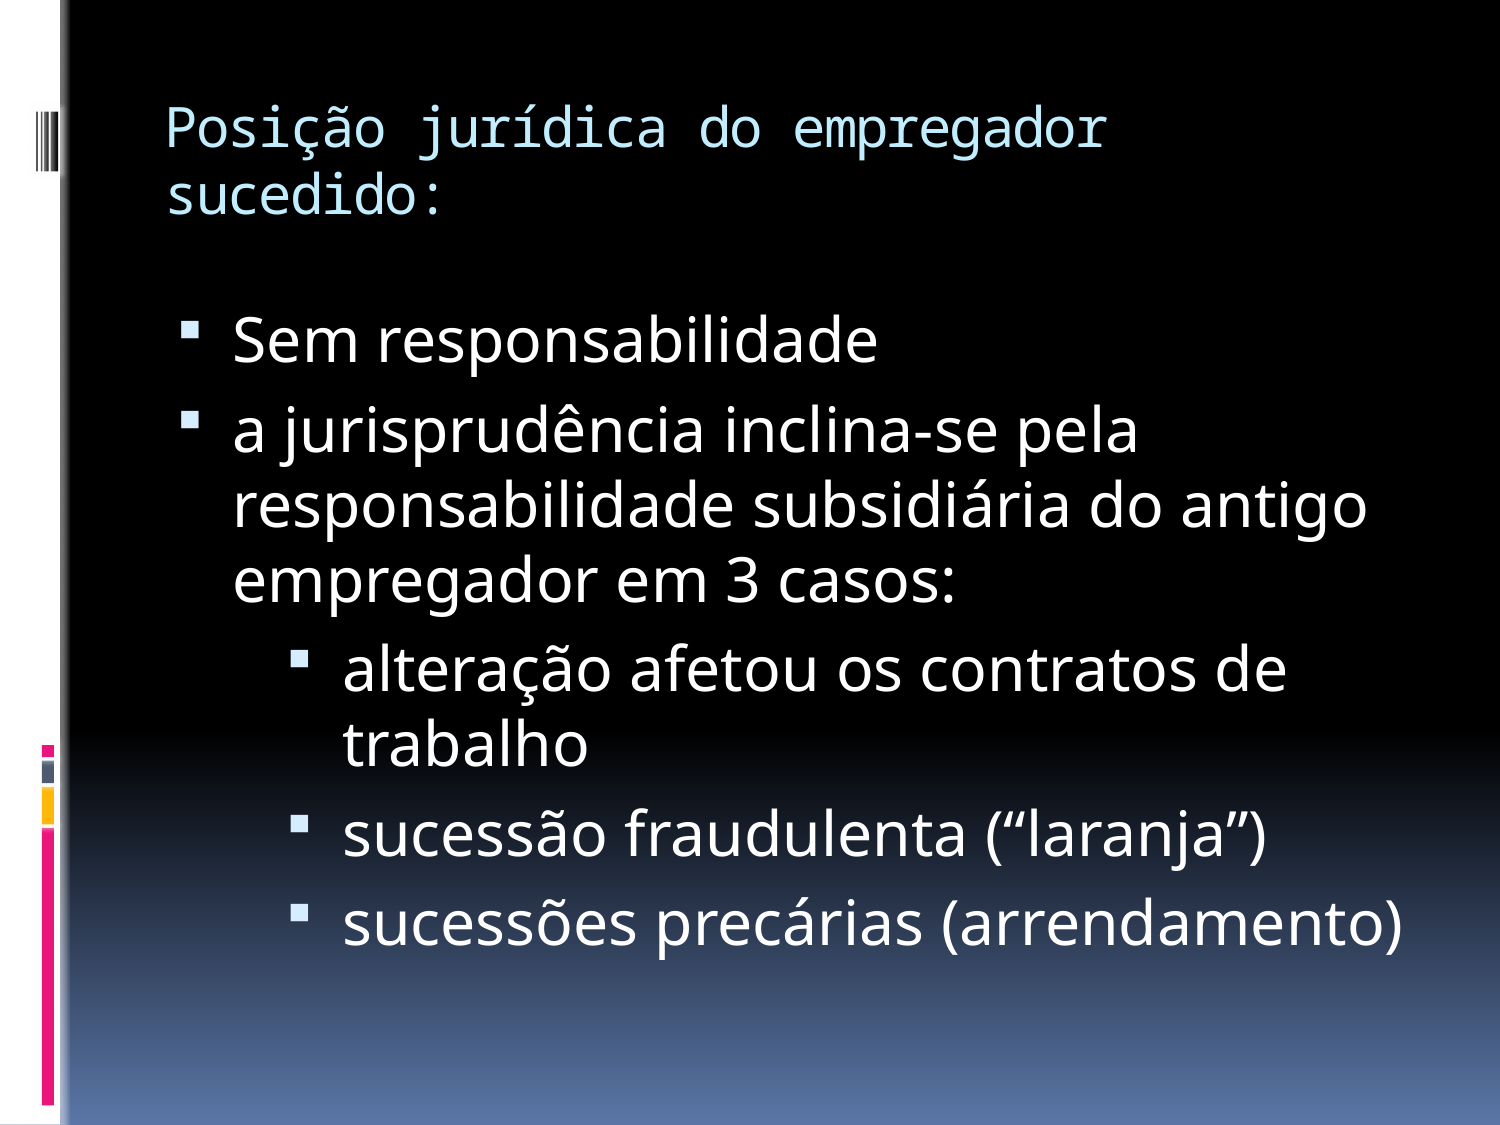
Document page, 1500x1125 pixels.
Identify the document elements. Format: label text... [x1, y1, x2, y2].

list Sem responsabilidade a jurisprudência inclina-se pela responsabilidade subsidiária do antigo empregador em 3 casos: alteração afetou os contratos de trabalho sucessão fraudulenta (“laranja”) sucessões precárias (arrendamento) [150, 292, 1425, 1043]
title Posição jurídica do empregador sucedido: [150, 84, 1425, 235]
